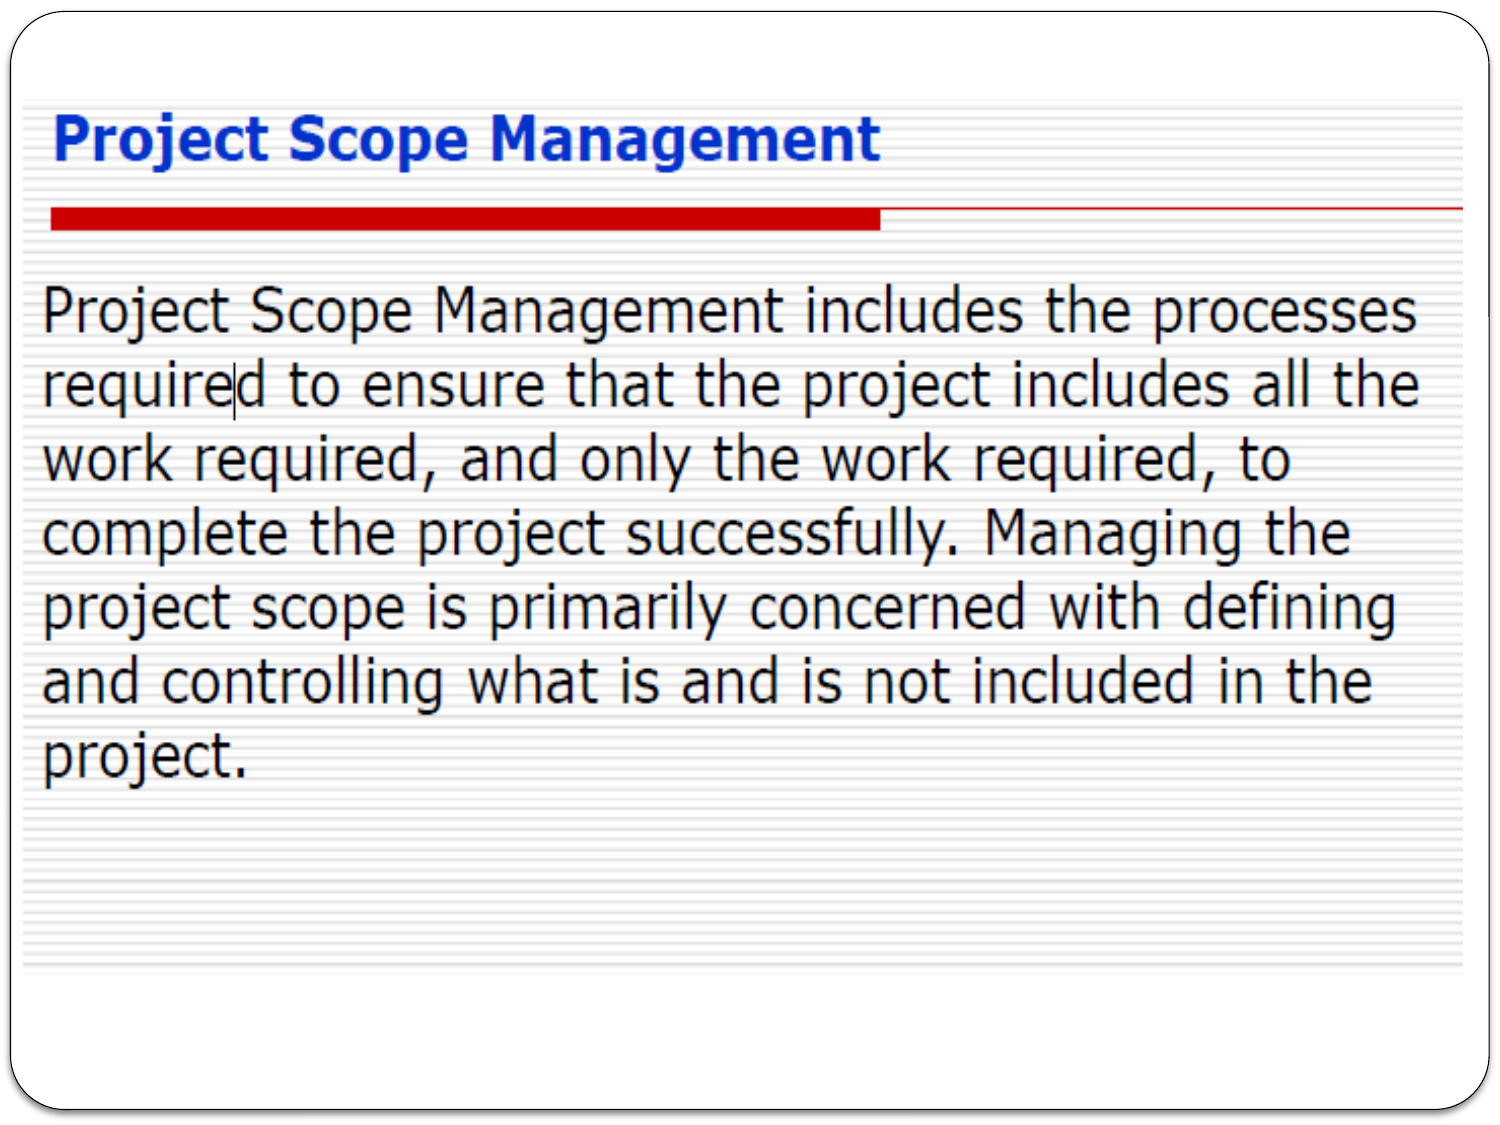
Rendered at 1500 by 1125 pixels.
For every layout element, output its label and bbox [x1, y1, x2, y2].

picture [23, 99, 1463, 976]
